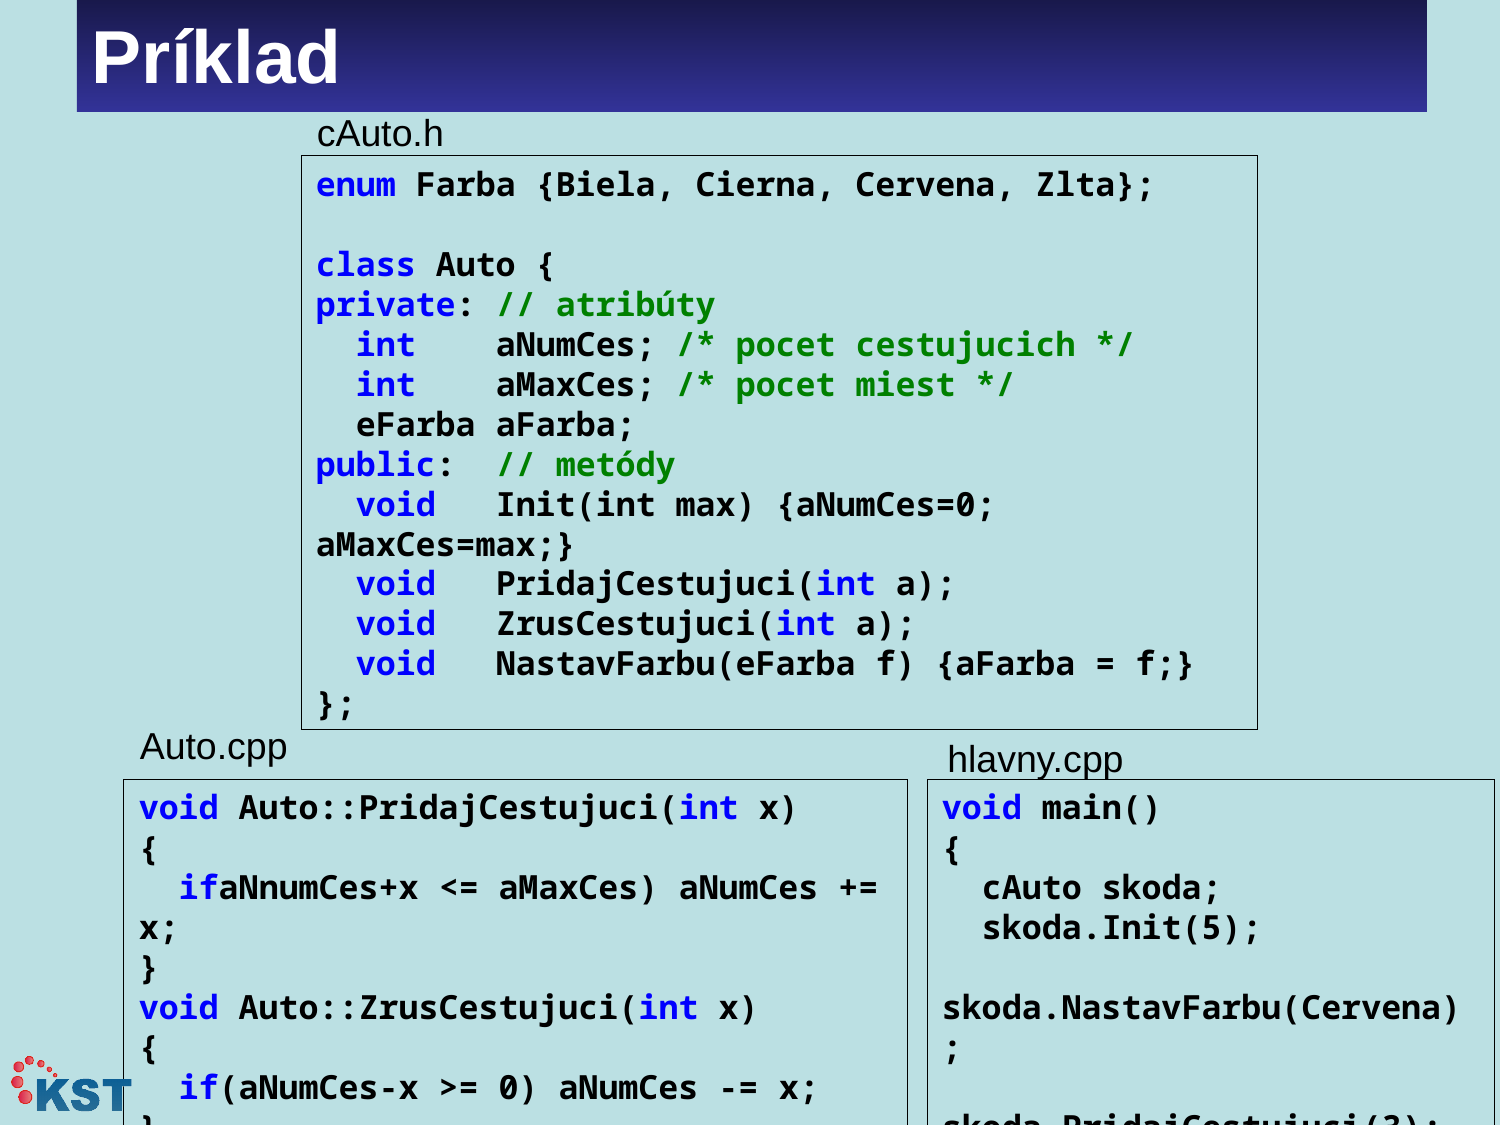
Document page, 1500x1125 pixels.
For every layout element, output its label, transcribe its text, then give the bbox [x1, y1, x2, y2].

text_box Auto.cpp [124, 714, 303, 775]
text_box void Auto::PridajCestujuci(int x) { ifaNnumCes+x <= aMaxCes) aNumCes += x; } void Auto::ZrusCestujuci(int x) { if(aNumCes-x >= 0) aNumCes -= x; } [123, 779, 908, 1125]
picture [11, 1056, 134, 1116]
title Príklad [76, 0, 1428, 112]
text_box hlavny.cpp [932, 727, 1139, 779]
text_box enum Farba {Biela, Cierna, Cervena, Zlta}; class Auto { private: // atribúty int aNumCes; /* pocet cestujucich */ int aMaxCes; /* pocet miest */ eFarba aFarba; public: // metódy void Init(int max) {aNumCes=0; aMaxCes=max;} void PridajCestujuci(int a); void ZrusCestujuci(int a); void NastavFarbu(eFarba f) {aFarba = f;} }; [301, 155, 1258, 730]
text_box void main() { cAuto skoda; skoda.Init(5); skoda.NastavFarbu(Cervena); skoda.PridajCestujuci(3); skoda.ZrusCestujuci(2); } [927, 779, 1495, 1125]
text_box cAuto.h [302, 101, 459, 162]
